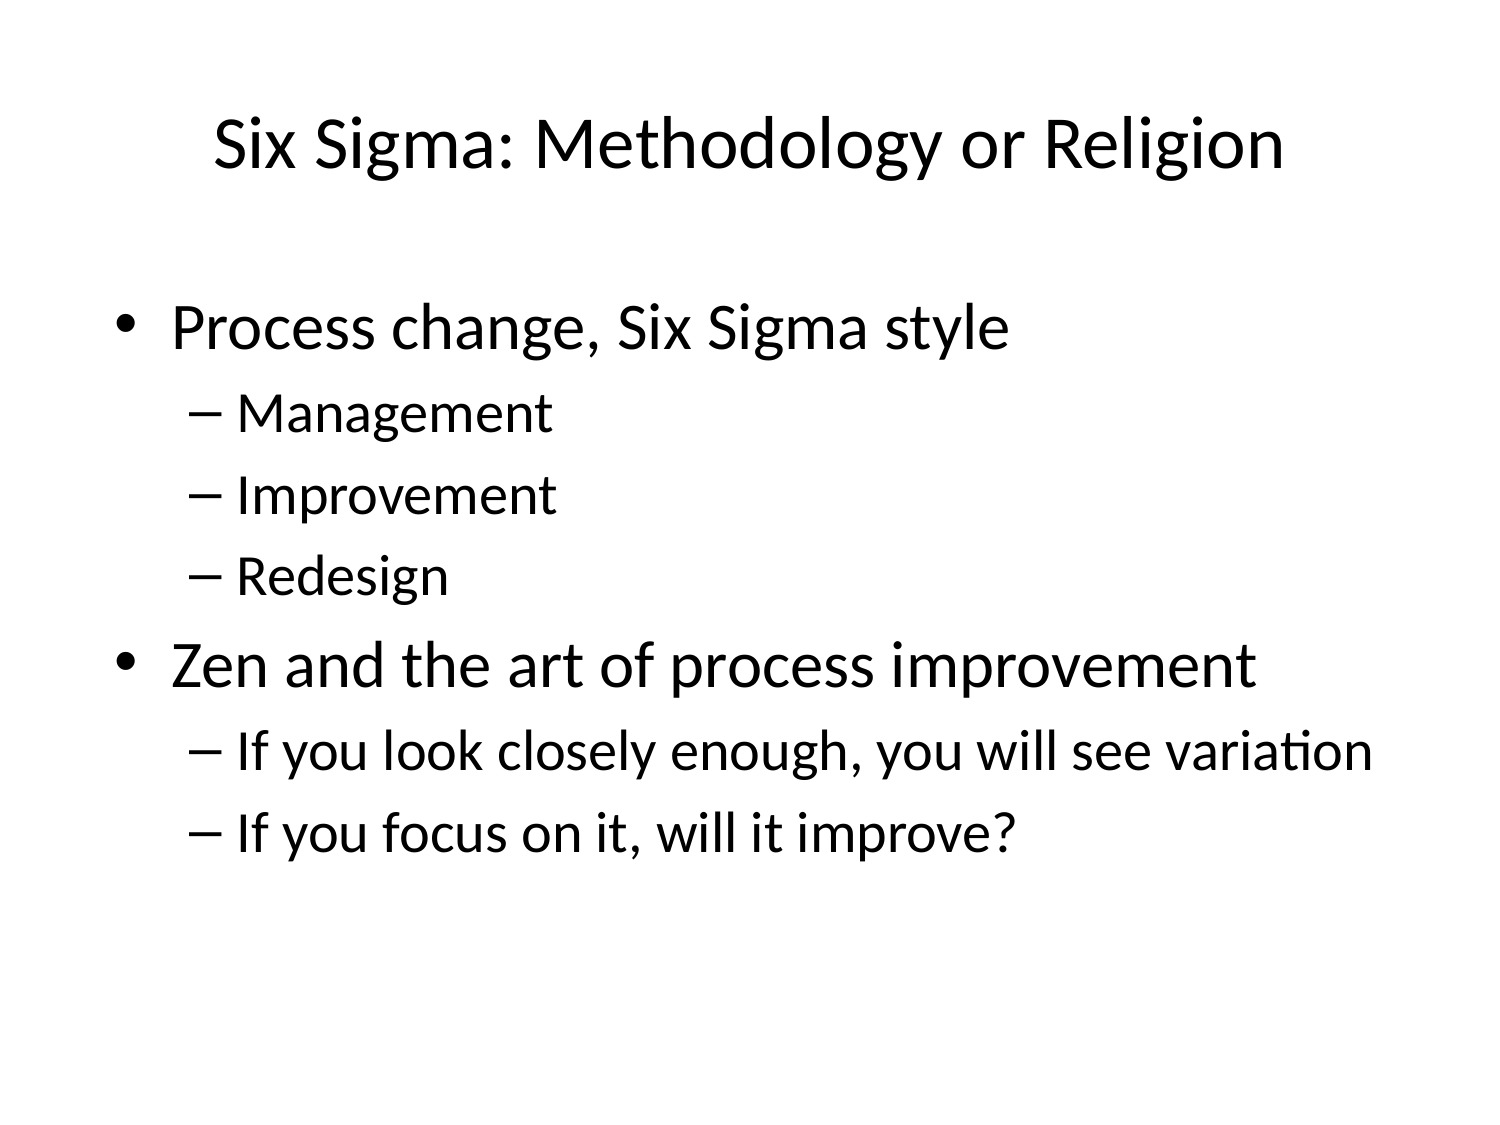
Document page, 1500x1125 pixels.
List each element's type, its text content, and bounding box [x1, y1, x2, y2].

title Six Sigma: Methodology or Religion [75, 45, 1425, 233]
list Process change, Six Sigma style Management Improvement Redesign Zen and the art of process improvement If you look closely enough, you will see variation If you focus on it, will it improve? [99, 275, 1471, 1075]
